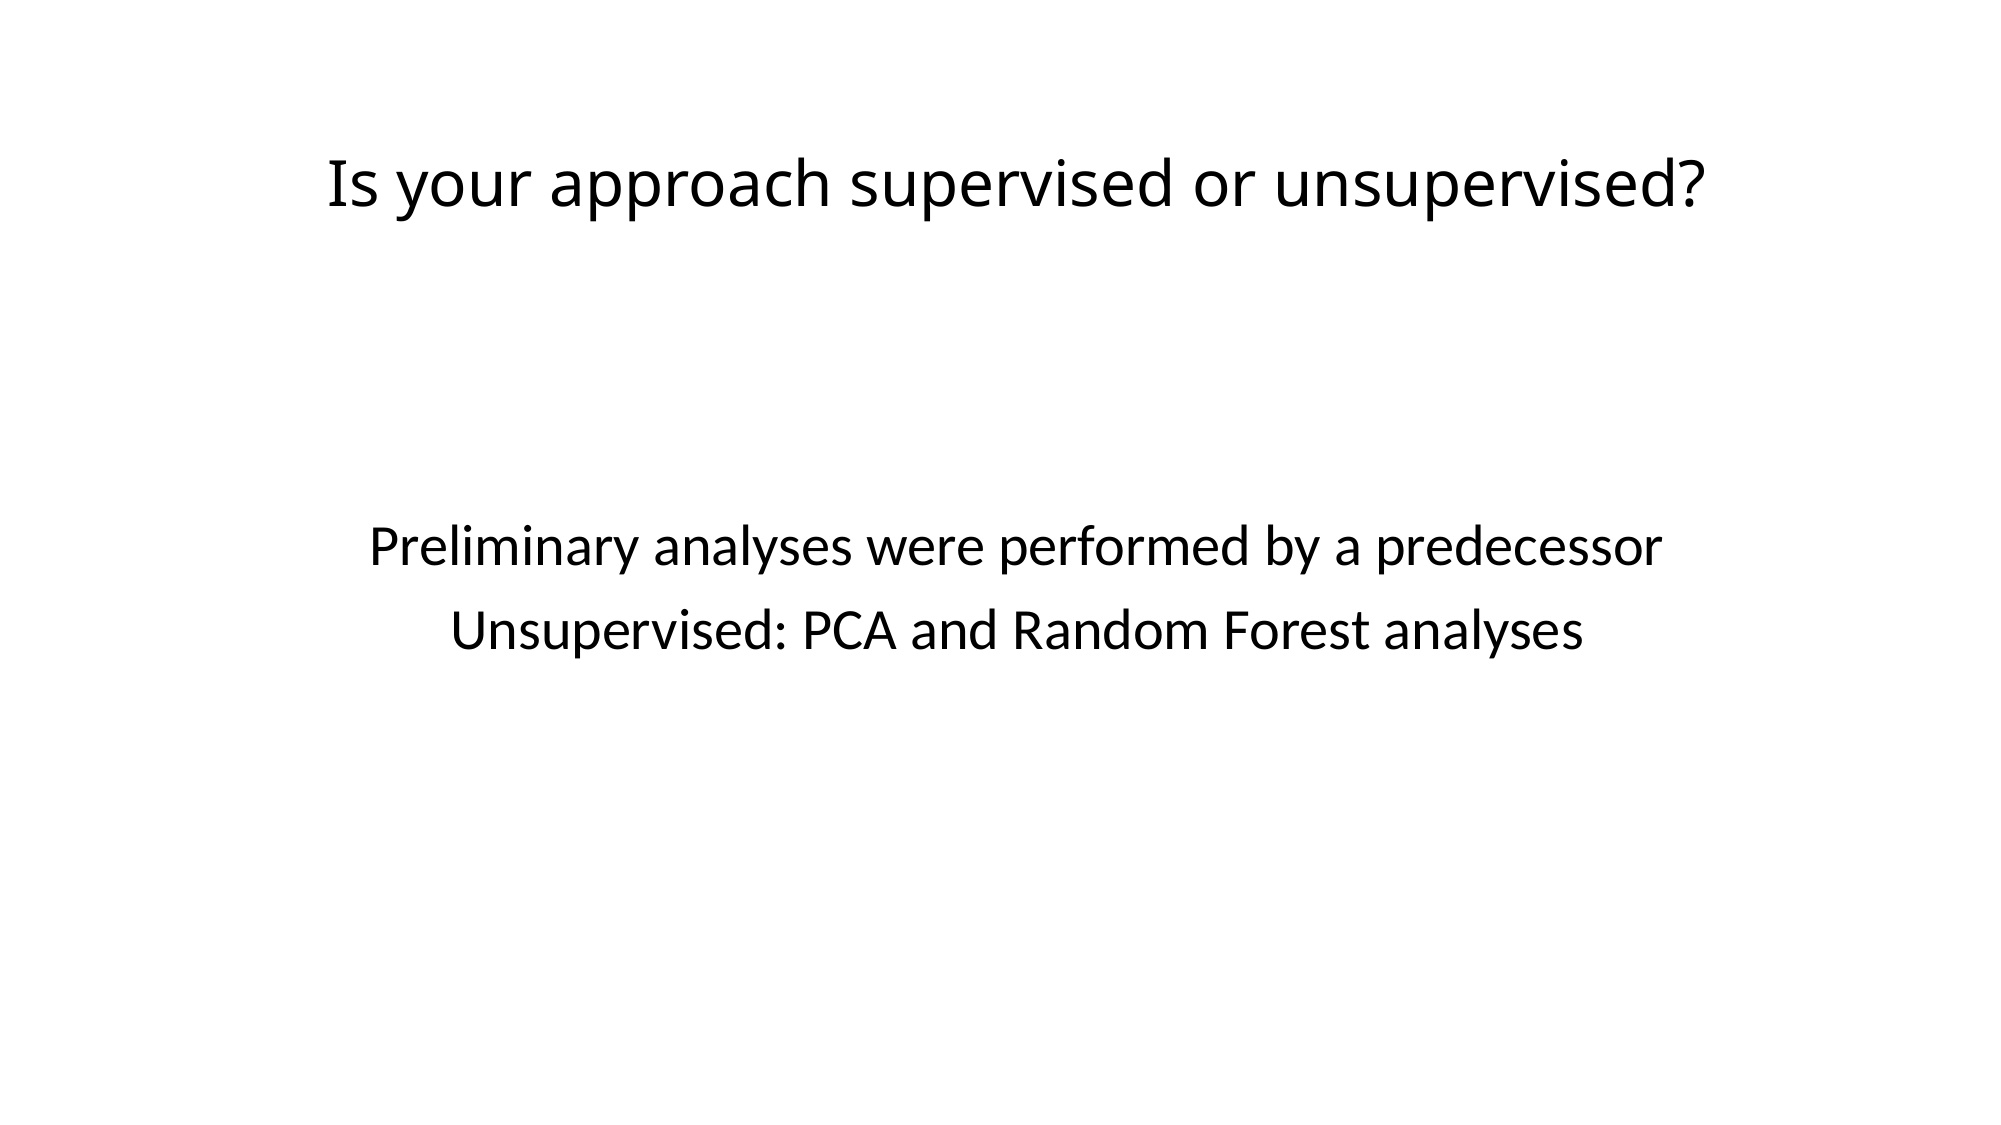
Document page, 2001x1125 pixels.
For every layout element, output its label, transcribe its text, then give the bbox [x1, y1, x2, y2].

subtitle Preliminary analyses were performed by a predecessor Unsupervised: PCA and Random Forest analyses [267, 416, 1768, 689]
title Is your approach supervised or unsupervised? [267, 94, 1768, 229]
